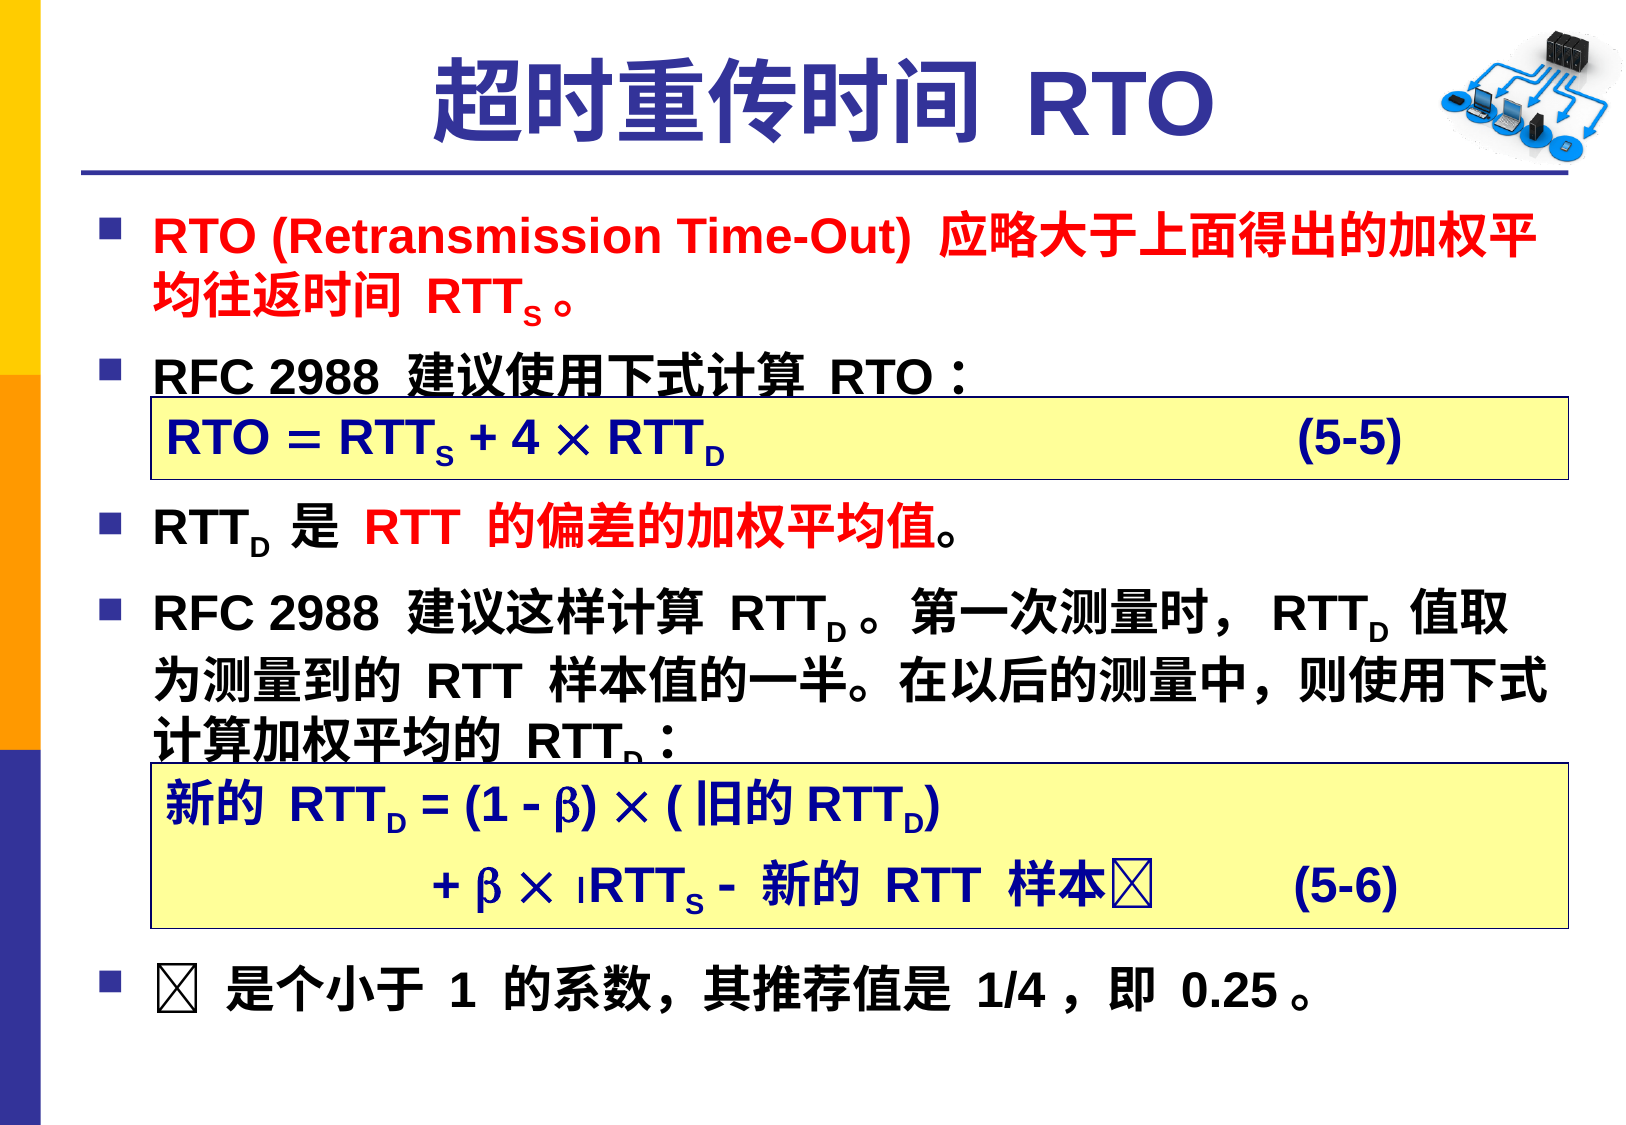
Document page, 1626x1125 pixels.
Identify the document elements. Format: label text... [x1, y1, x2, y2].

list RTO (Retransmission Time-Out) 应略大于上面得出的加权平均往返时间 RTTS。 RFC 2988 建议使用下式计算 RTO： RTTD 是 RTT 的偏差的加权平均值。 RFC 2988 建议这样计算 RTTD。第一次测量时，RTTD 值取为测量到的 RTT 样本值的一半。在以后的测量中，则使用下式计算加权平均的 RTTD：  是个小于 1 的系数，其推荐值是 1/4，即 0.25。 [81, 196, 1569, 1006]
text_box 新的 RTTD = (1  )  (旧的RTTD) +   RTTS  新的 RTT 样本 (5-6) [151, 763, 1569, 929]
picture [1438, 30, 1624, 165]
title 超时重传时间 RTO [81, 30, 1569, 161]
text_box RTO  RTTS + 4  RTTD (5-5) [151, 397, 1569, 480]
